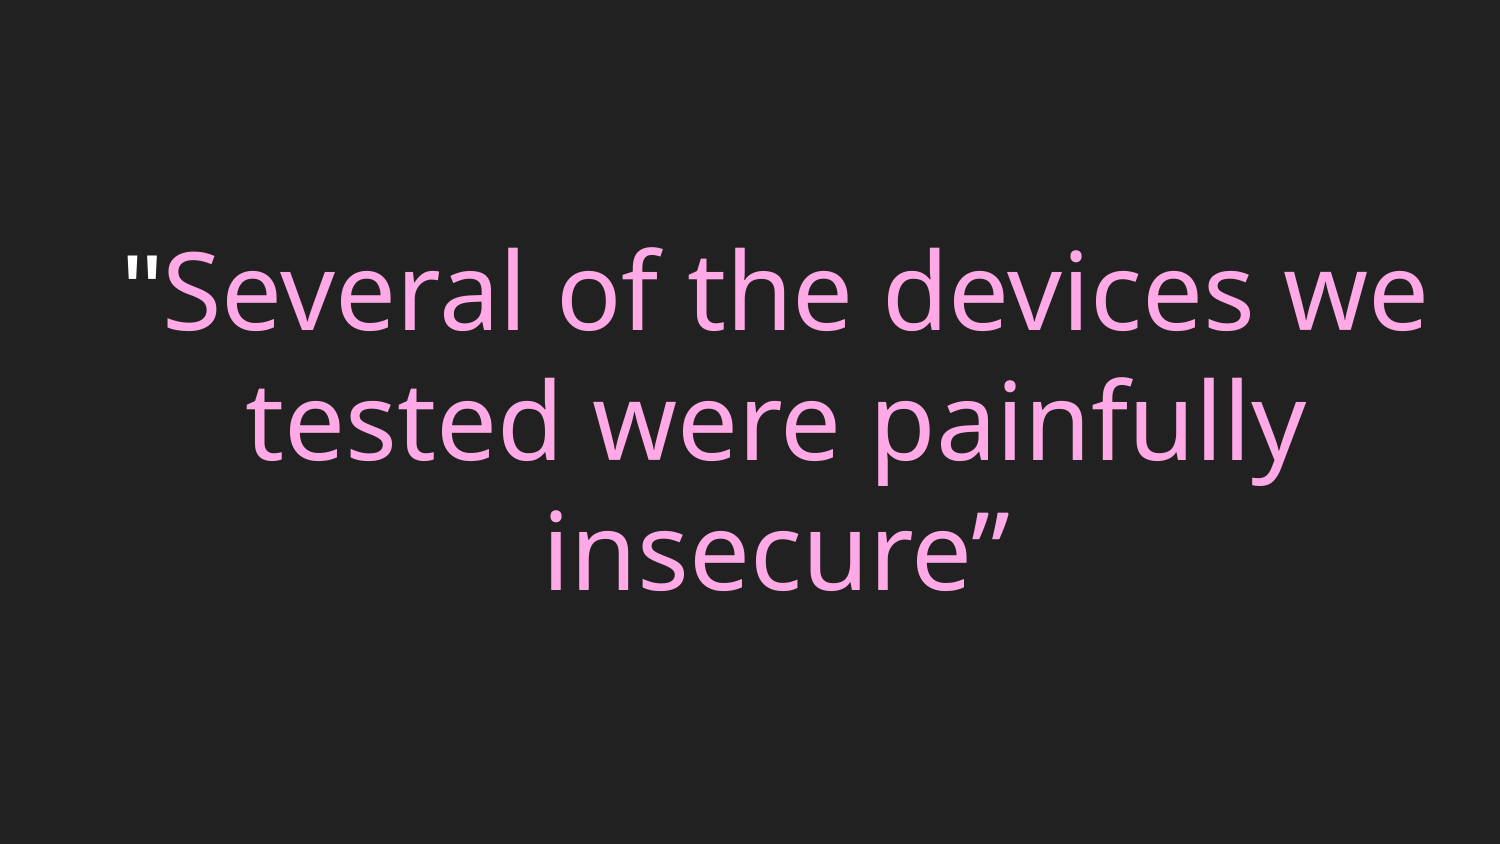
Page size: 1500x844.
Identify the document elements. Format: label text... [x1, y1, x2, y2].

title "Several of the devices we tested were painfully insecure” [78, 290, 1476, 628]
